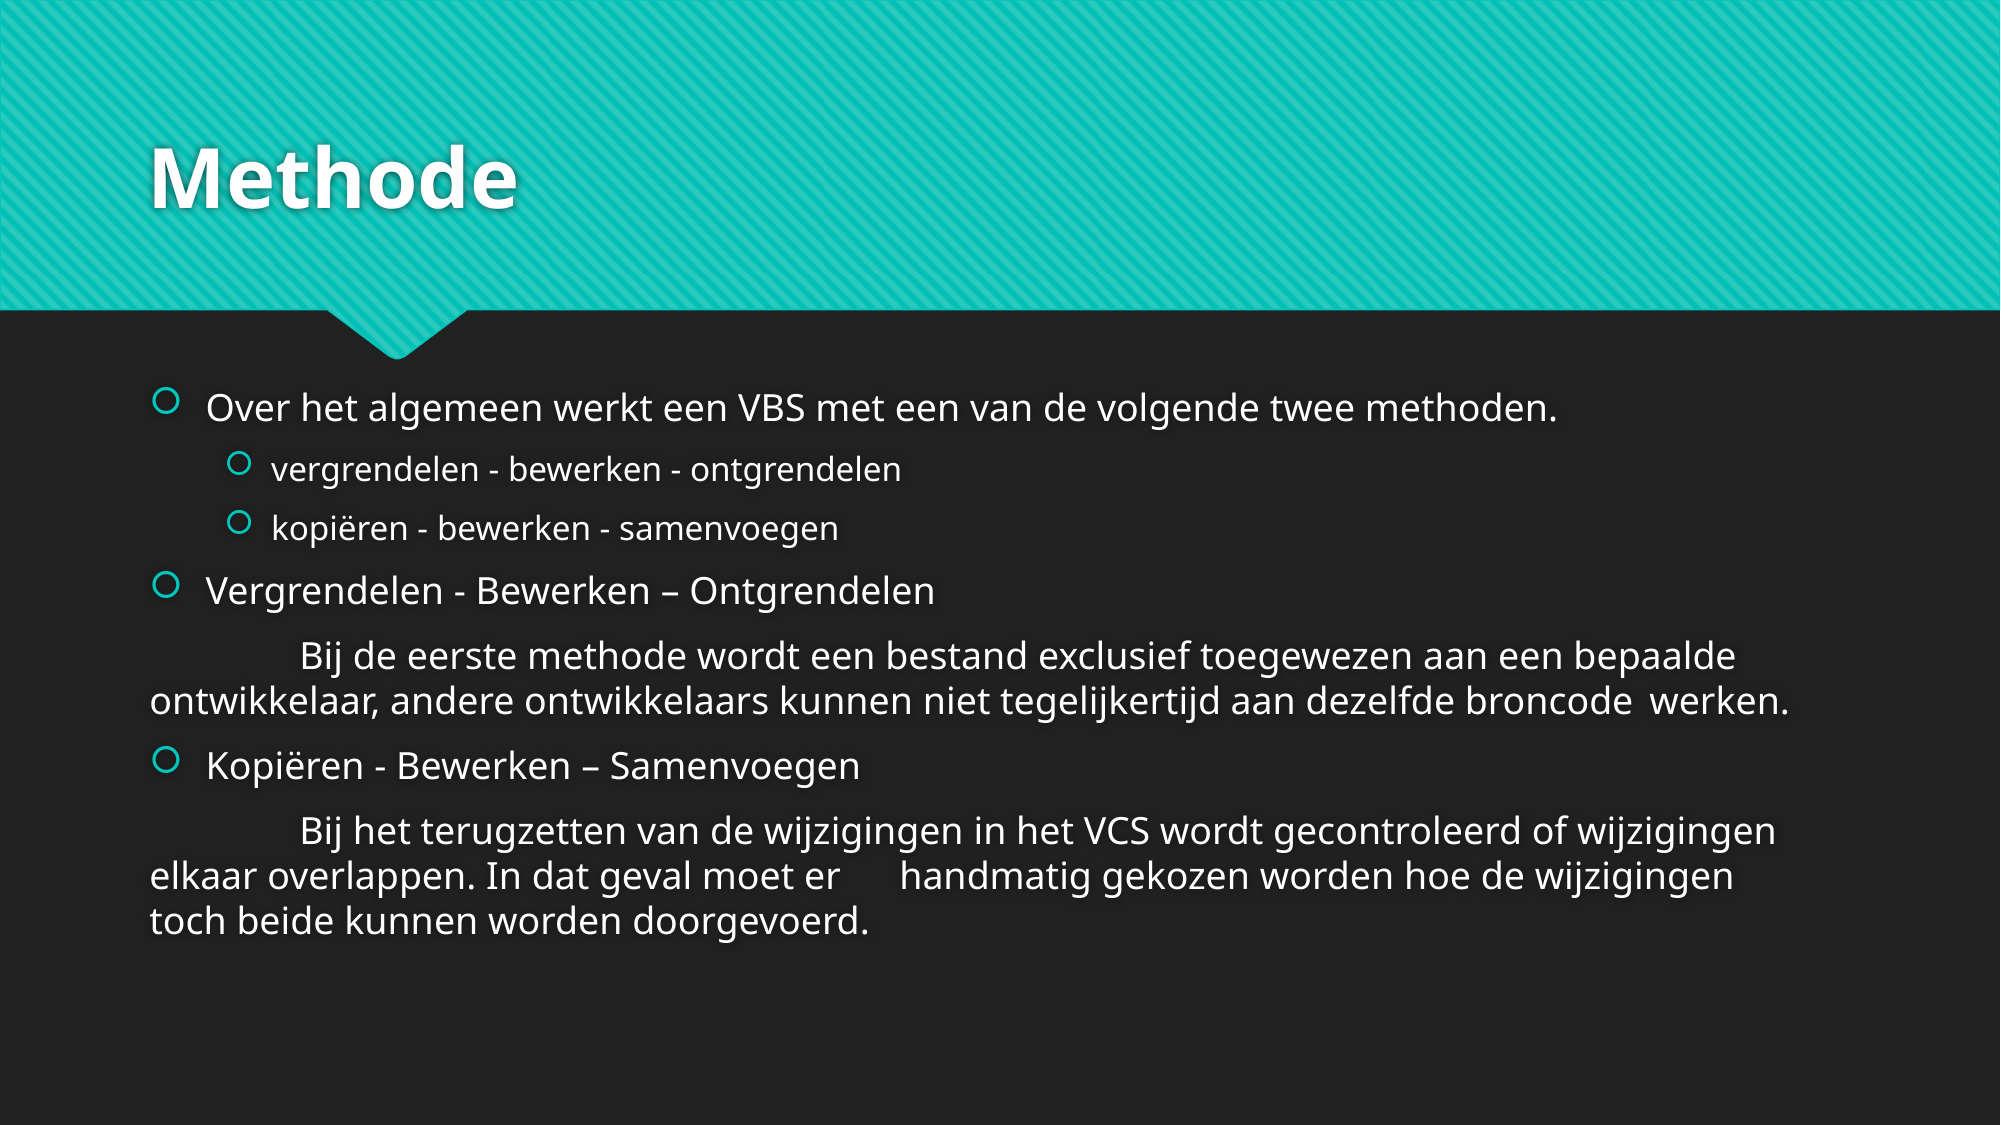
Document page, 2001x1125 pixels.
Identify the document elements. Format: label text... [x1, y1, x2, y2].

title Methode [132, 73, 1868, 233]
list Over het algemeen werkt een VBS met een van de volgende twee methoden. vergrendelen - bewerken - ontgrendelen kopiëren - bewerken - samenvoegen Vergrendelen - Bewerken – Ontgrendelen Bij de eerste methode wordt een bestand exclusief toegewezen aan een bepaalde ontwikkelaar, andere ontwikkelaars kunnen niet tegelijkertijd aan dezelfde broncode werken. Kopiëren - Bewerken – Samenvoegen Bij het terugzetten van de wijzigingen in het VCS wordt gecontroleerd of wijzigingen elkaar overlappen. In dat geval moet er handmatig gekozen worden hoe de wijzigingen toch beide kunnen worden doorgevoerd. [134, 364, 1866, 962]
